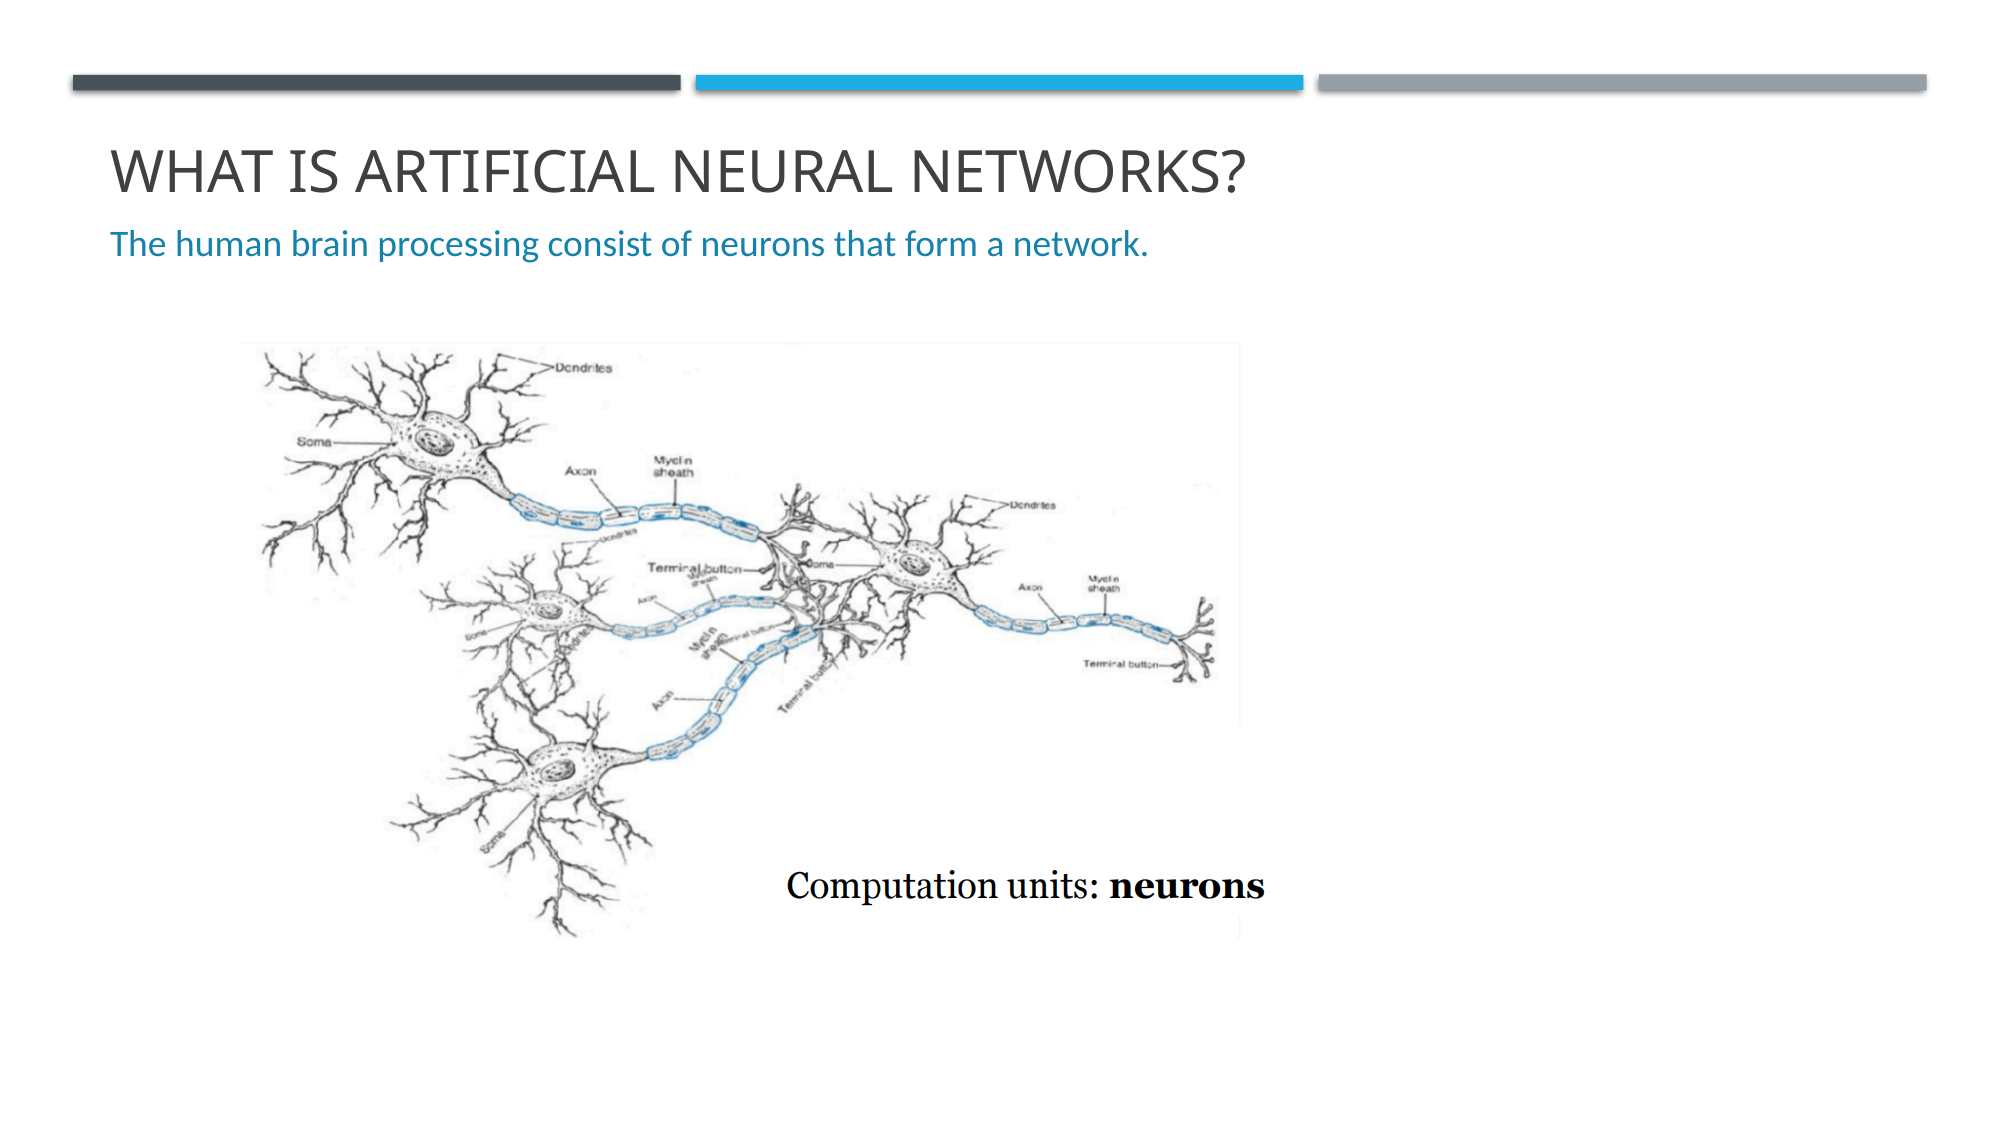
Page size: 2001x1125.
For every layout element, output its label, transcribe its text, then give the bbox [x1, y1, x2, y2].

title What is Artificial Neural Networks? [95, 115, 1905, 212]
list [239, 341, 1278, 939]
text_box The human brain processing consist of neurons that form a network. [95, 211, 1674, 272]
